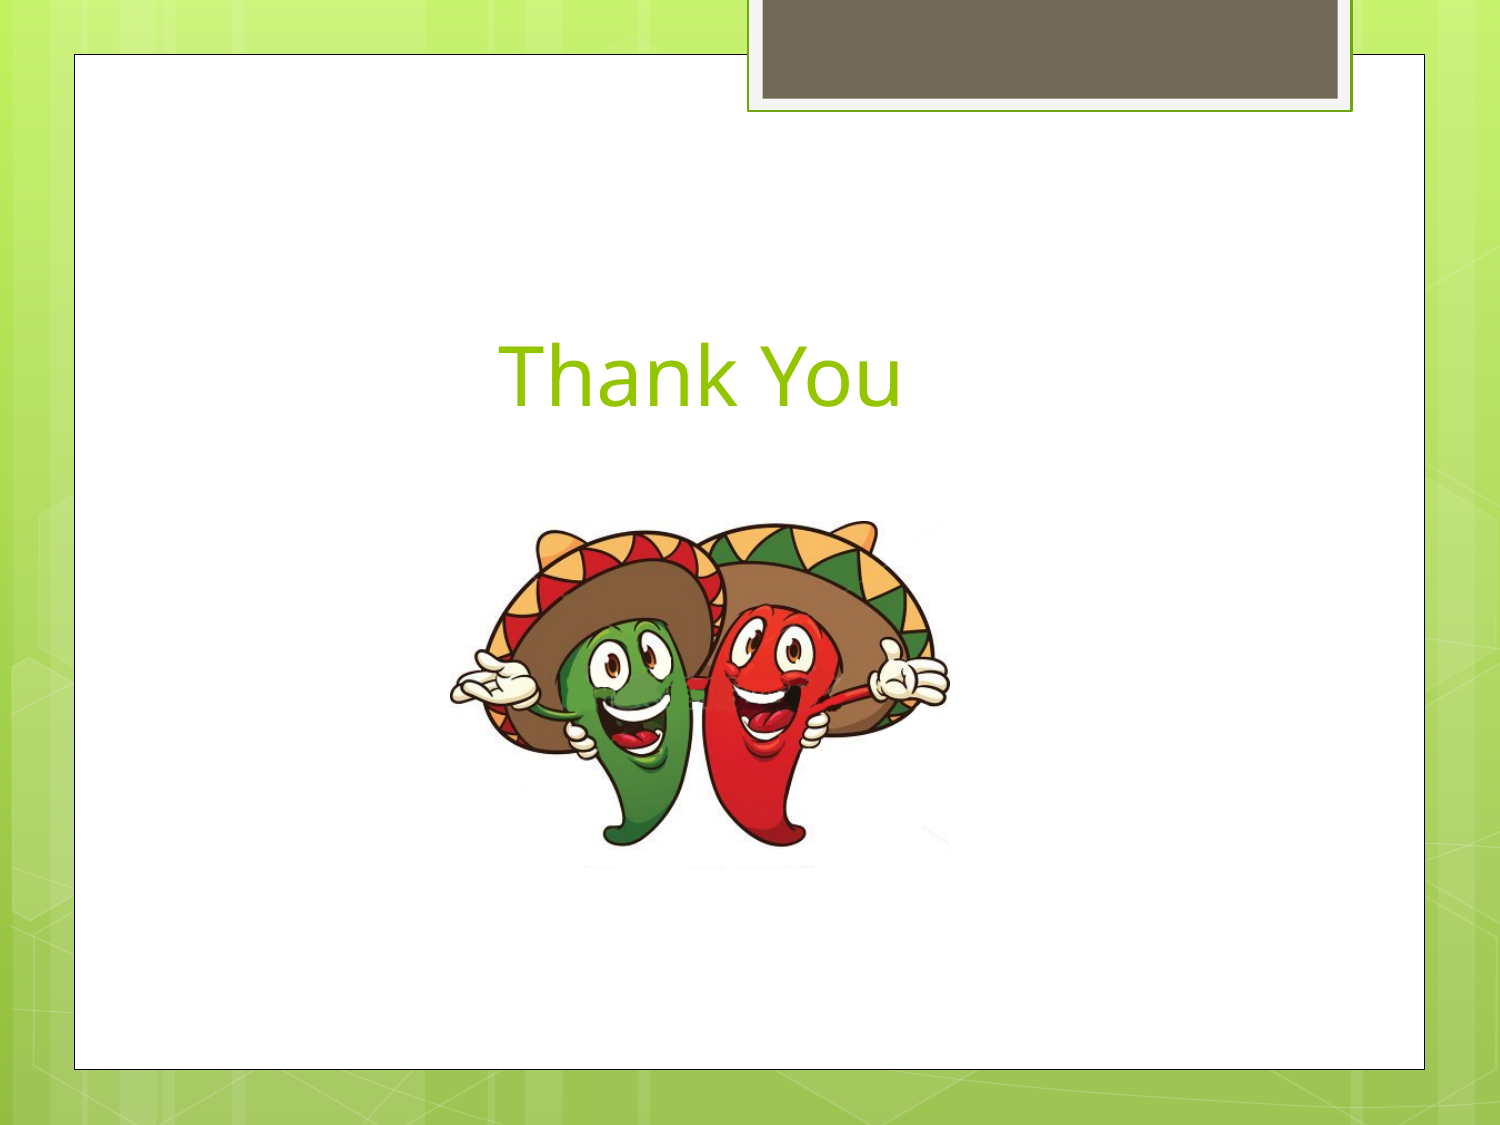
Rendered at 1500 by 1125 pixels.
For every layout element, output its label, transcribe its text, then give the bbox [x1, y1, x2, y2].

picture [449, 521, 951, 869]
title Thank You [483, 312, 938, 432]
